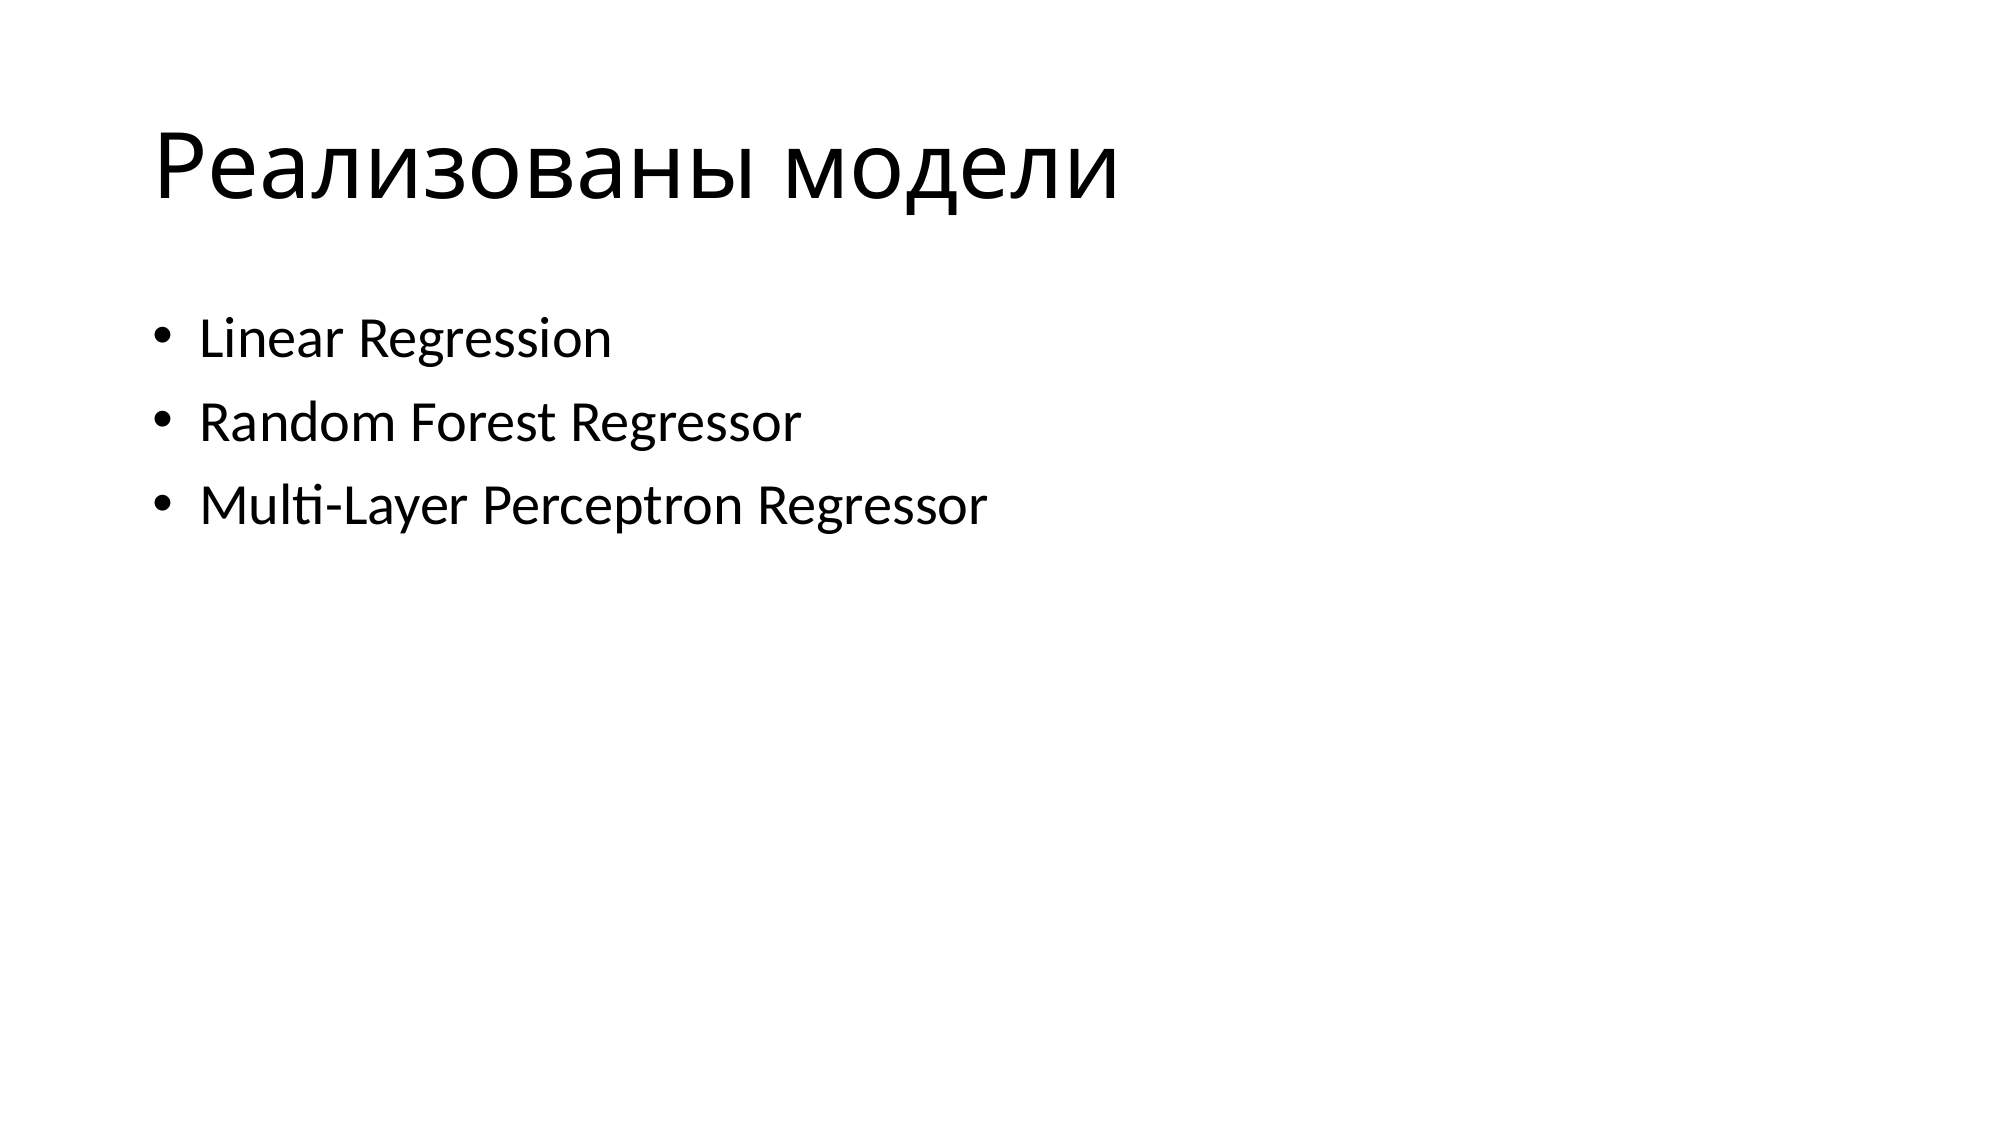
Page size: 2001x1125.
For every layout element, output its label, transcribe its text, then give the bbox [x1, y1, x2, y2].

title Реализованы модели [137, 59, 1863, 278]
list Linear Regression Random Forest Regressor Multi-Layer Perceptron Regressor [137, 299, 1863, 1014]
